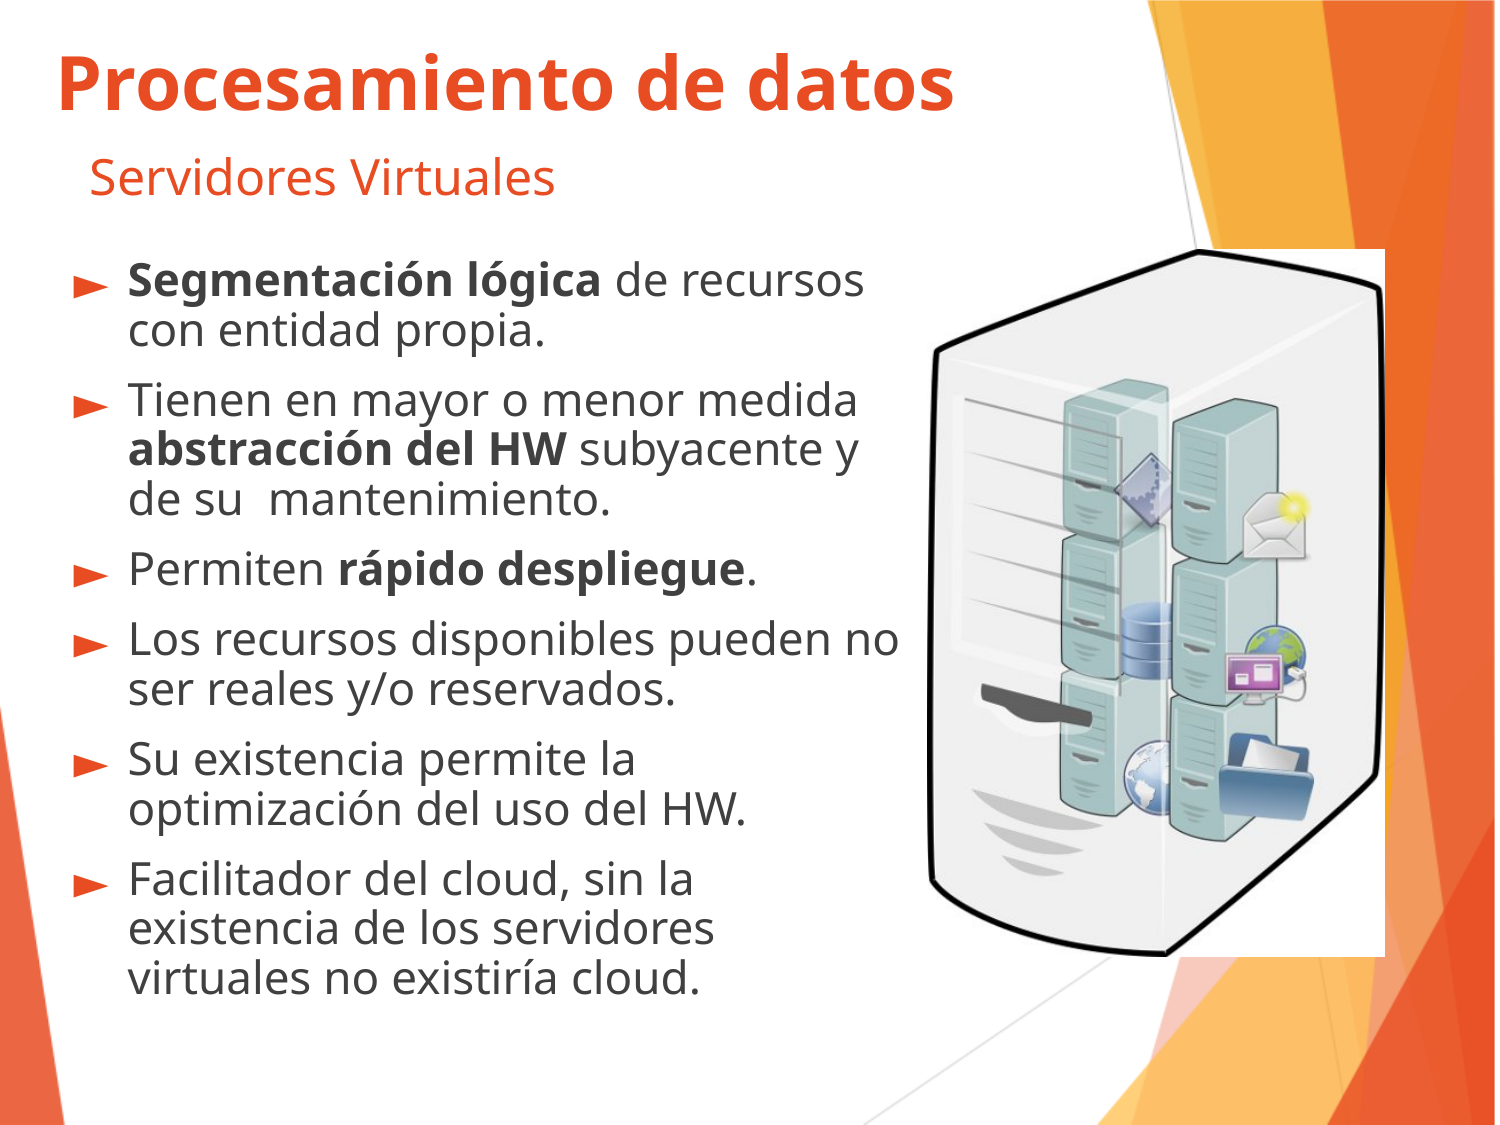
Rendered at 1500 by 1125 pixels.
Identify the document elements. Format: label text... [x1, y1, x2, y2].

text_box Procesamiento de datos [41, 19, 1192, 142]
picture [0, 0, 1500, 1125]
text_box Servidores Virtuales [74, 142, 1117, 240]
text_box Segmentación lógica de recursos con entidad propia. Tienen en mayor o menor medida abstracción del HW subyacente y de su mantenimiento. Permiten rápido despliegue. Los recursos disponibles pueden no ser reales y/o reservados. Su existencia permite la optimización del uso del HW. Facilitador del cloud, sin la existencia de los servidores virtuales no existiría cloud. [58, 249, 917, 1103]
